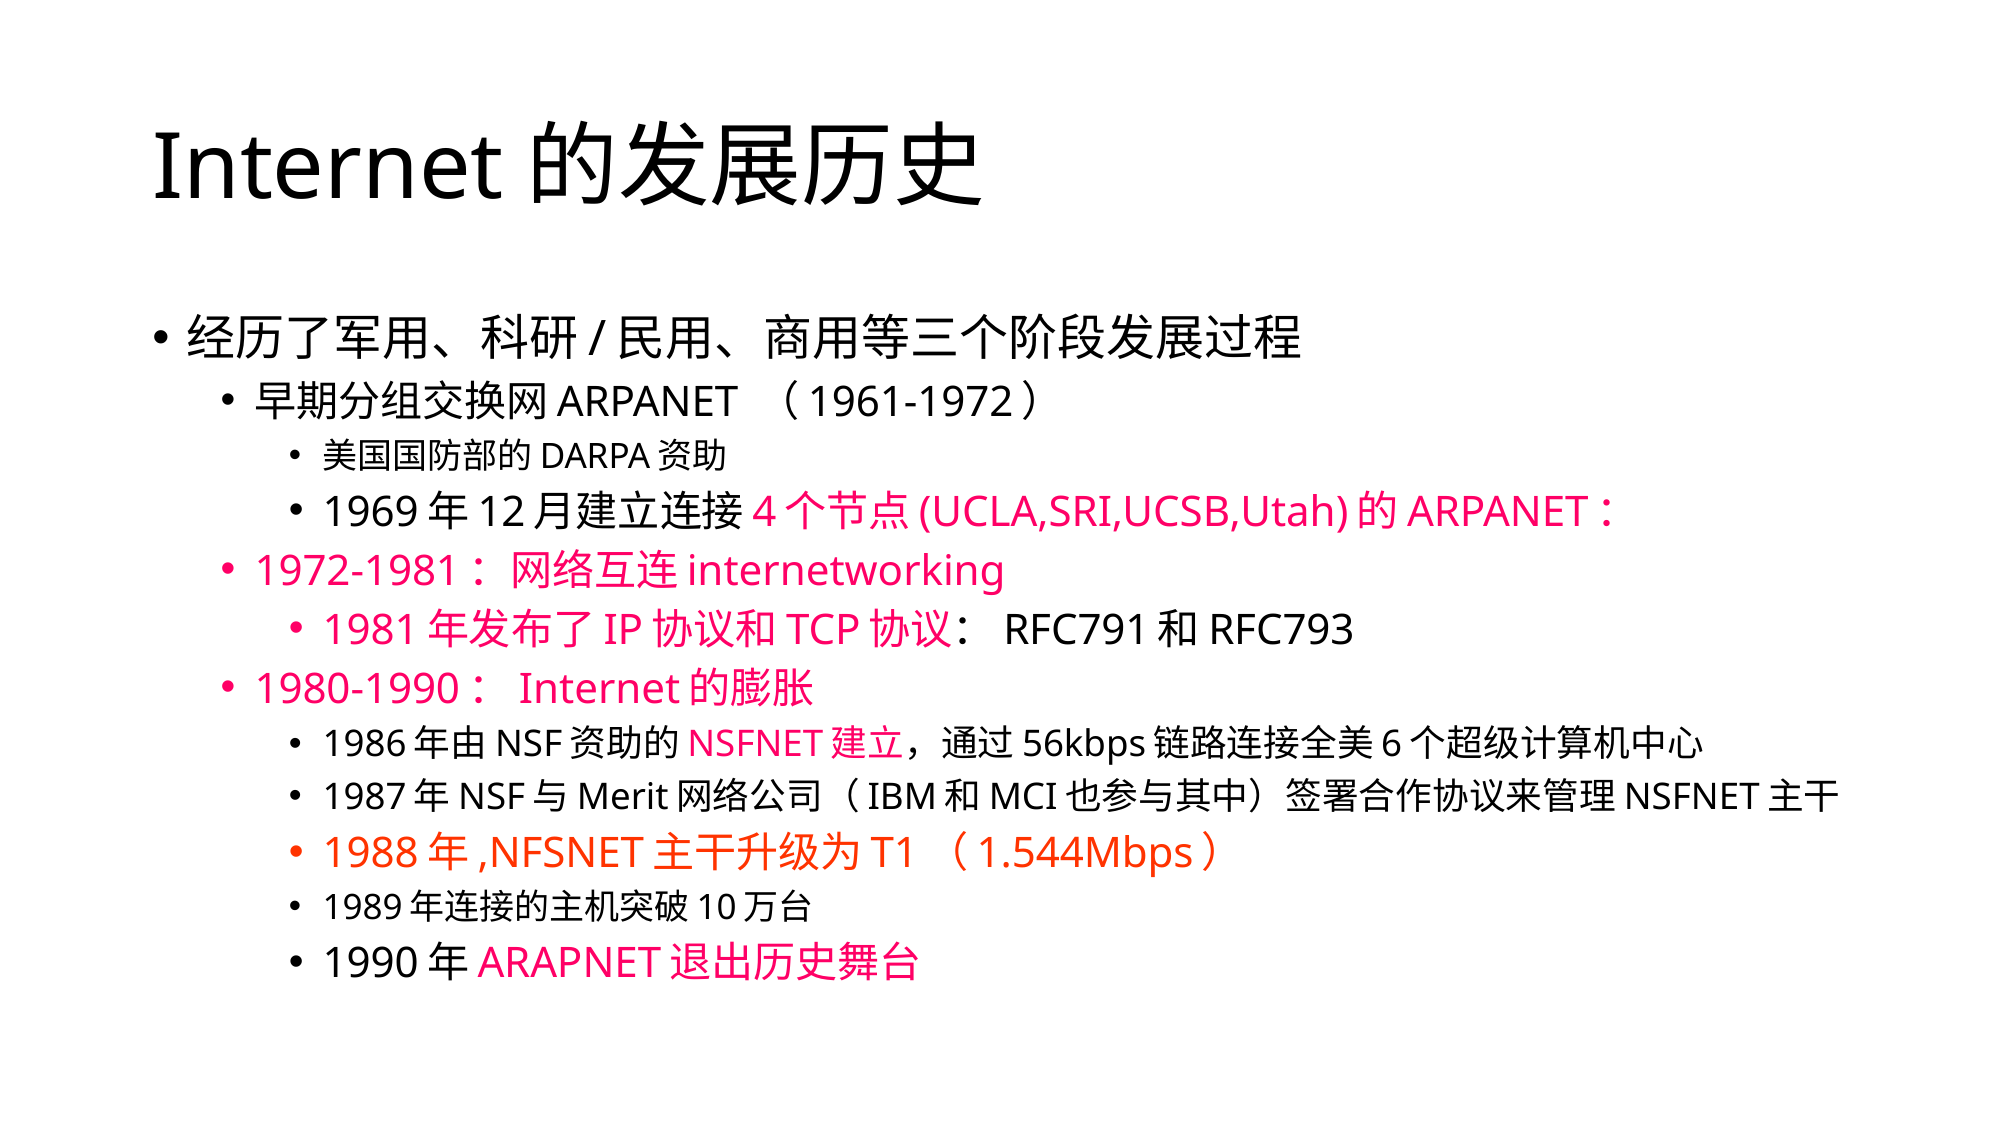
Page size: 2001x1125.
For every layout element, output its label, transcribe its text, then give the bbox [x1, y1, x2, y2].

title Internet的发展历史 [137, 59, 1863, 278]
list 经历了军用、科研/民用、商用等三个阶段发展过程 早期分组交换网ARPANET （1961-1972） 美国国防部的DARPA资助 1969年12月建立连接4个节点(UCLA,SRI,UCSB,Utah)的ARPANET： 1972-1981：网络互连internetworking 1981年发布了IP协议和TCP协议：RFC791和RFC793 1980-1990：Internet的膨胀 1986年由NSF资助的NSFNET建立，通过56kbps链路连接全美6个超级计算机中心 1987年NSF与Merit网络公司（IBM和MCI也参与其中）签署合作协议来管理NSFNET主干 1988年,NFSNET主干升级为T1（1.544Mbps） 1989年连接的主机突破10万台 1990年ARAPNET退出历史舞台 [137, 299, 1863, 1014]
